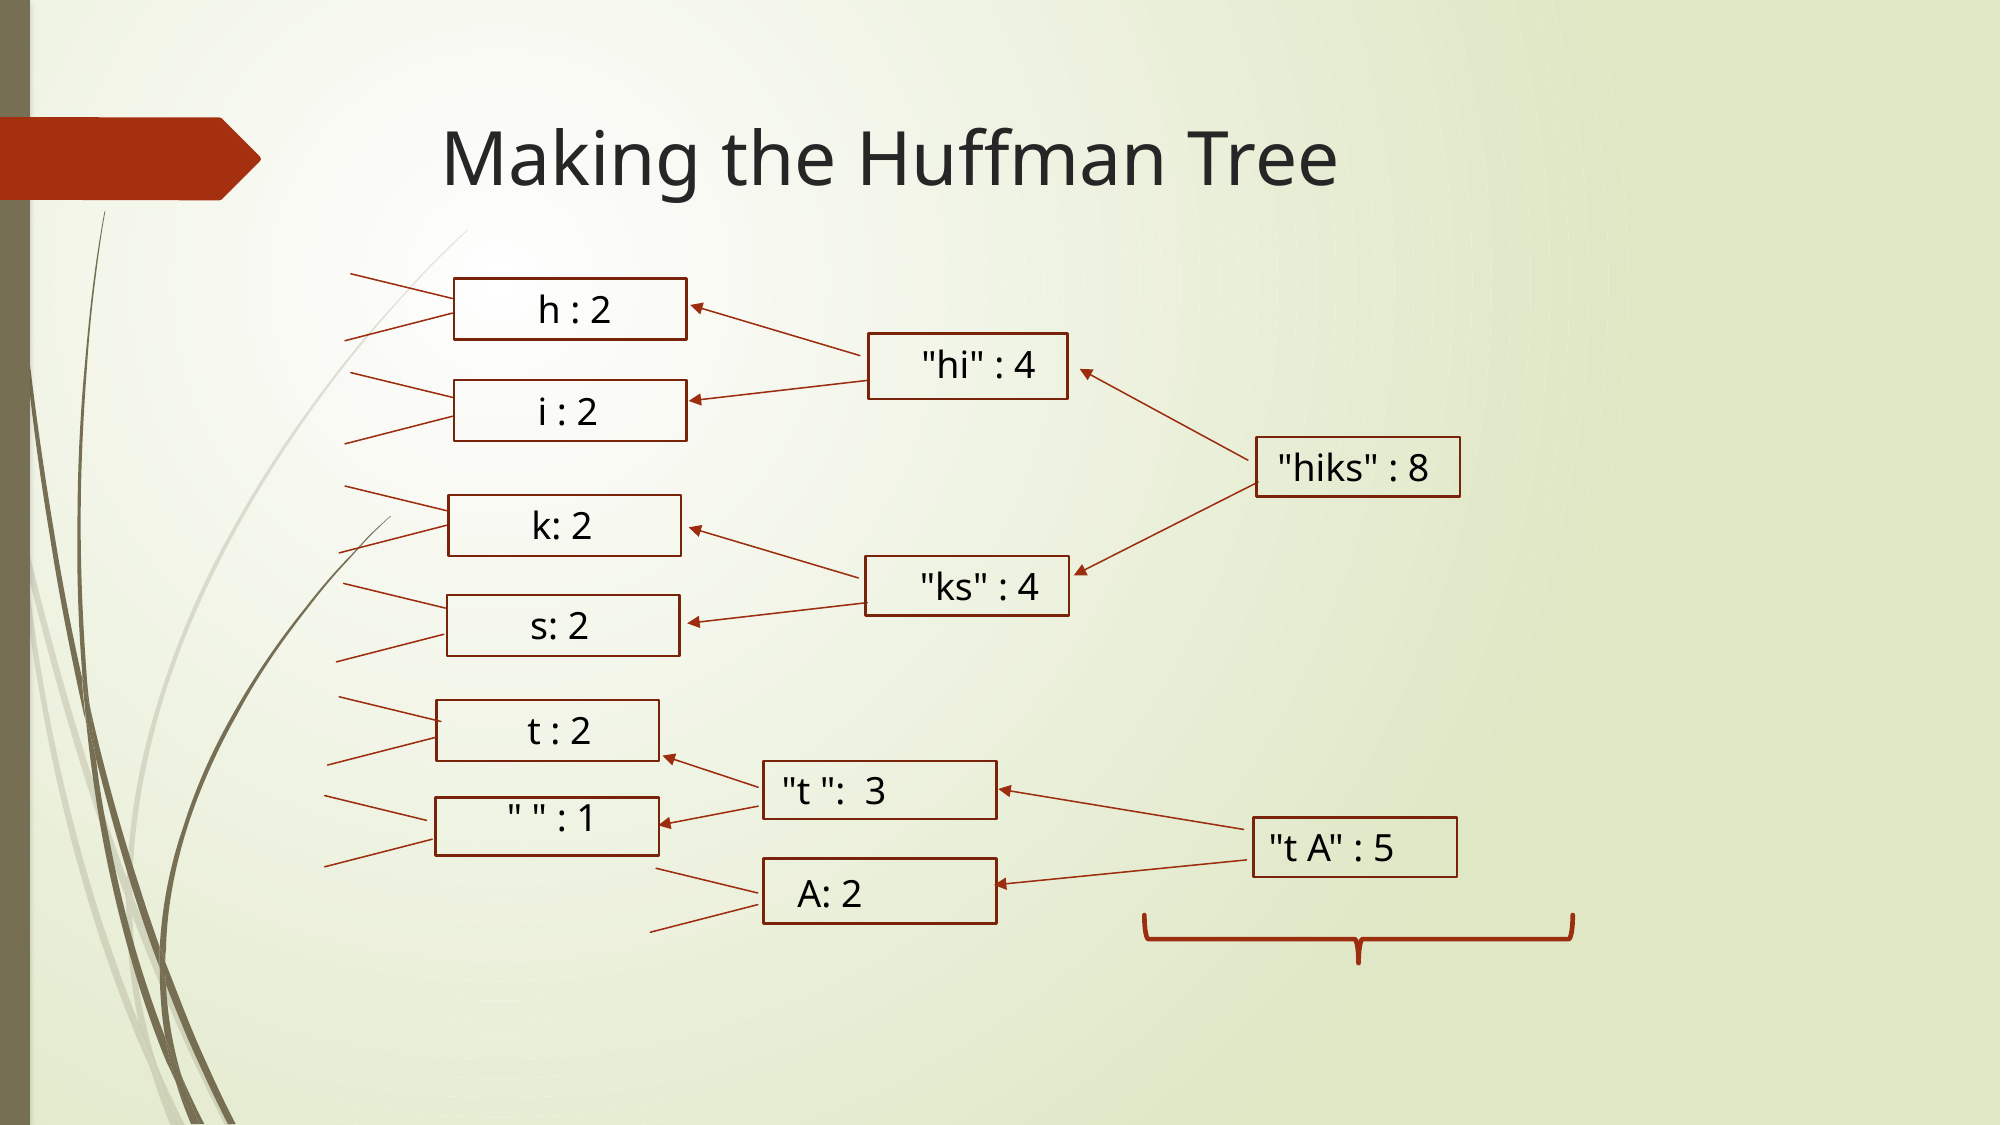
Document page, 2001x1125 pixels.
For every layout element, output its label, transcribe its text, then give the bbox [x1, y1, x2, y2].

text_box i : 2 [522, 379, 650, 440]
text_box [336, 633, 445, 663]
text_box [344, 312, 453, 341]
text_box "t A" : 5 [1253, 816, 1416, 876]
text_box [327, 737, 436, 766]
text_box h : 2 [522, 278, 650, 339]
text_box [1143, 914, 1574, 964]
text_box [655, 867, 759, 894]
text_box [688, 380, 869, 402]
text_box [867, 332, 1069, 400]
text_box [344, 485, 448, 511]
text_box [928, 760, 998, 820]
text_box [650, 904, 759, 933]
text_box "hi" : 4 [906, 333, 1069, 394]
text_box [453, 277, 688, 341]
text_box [344, 415, 453, 445]
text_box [657, 805, 759, 826]
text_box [689, 304, 861, 356]
title Making the Huffman Tree [425, 102, 1888, 227]
text_box [762, 857, 998, 925]
text_box "ks" : 4 [904, 555, 1067, 616]
text_box " " : 1 [491, 786, 656, 847]
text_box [350, 372, 453, 398]
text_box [993, 859, 1247, 886]
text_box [339, 696, 442, 722]
text_box "hiks" : 8 [1262, 436, 1466, 497]
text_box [688, 527, 859, 579]
text_box s: 2 [515, 595, 643, 656]
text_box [662, 755, 759, 788]
text_box A: 2 [782, 862, 910, 923]
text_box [687, 602, 868, 624]
text_box [446, 594, 681, 657]
text_box [447, 494, 682, 557]
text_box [343, 583, 446, 609]
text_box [350, 273, 453, 299]
text_box t : 2 [512, 699, 676, 760]
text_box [1079, 368, 1249, 461]
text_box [324, 795, 427, 821]
text_box [435, 699, 658, 762]
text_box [324, 838, 433, 868]
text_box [998, 788, 1244, 830]
text_box k: 2 [516, 494, 644, 555]
text_box [1252, 816, 1458, 878]
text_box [339, 524, 448, 554]
text_box [864, 555, 1070, 617]
text_box [762, 760, 766, 820]
text_box [434, 796, 660, 857]
text_box "t ": 3 [766, 759, 928, 820]
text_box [1073, 481, 1259, 576]
text_box [1255, 436, 1262, 486]
text_box [453, 379, 688, 442]
